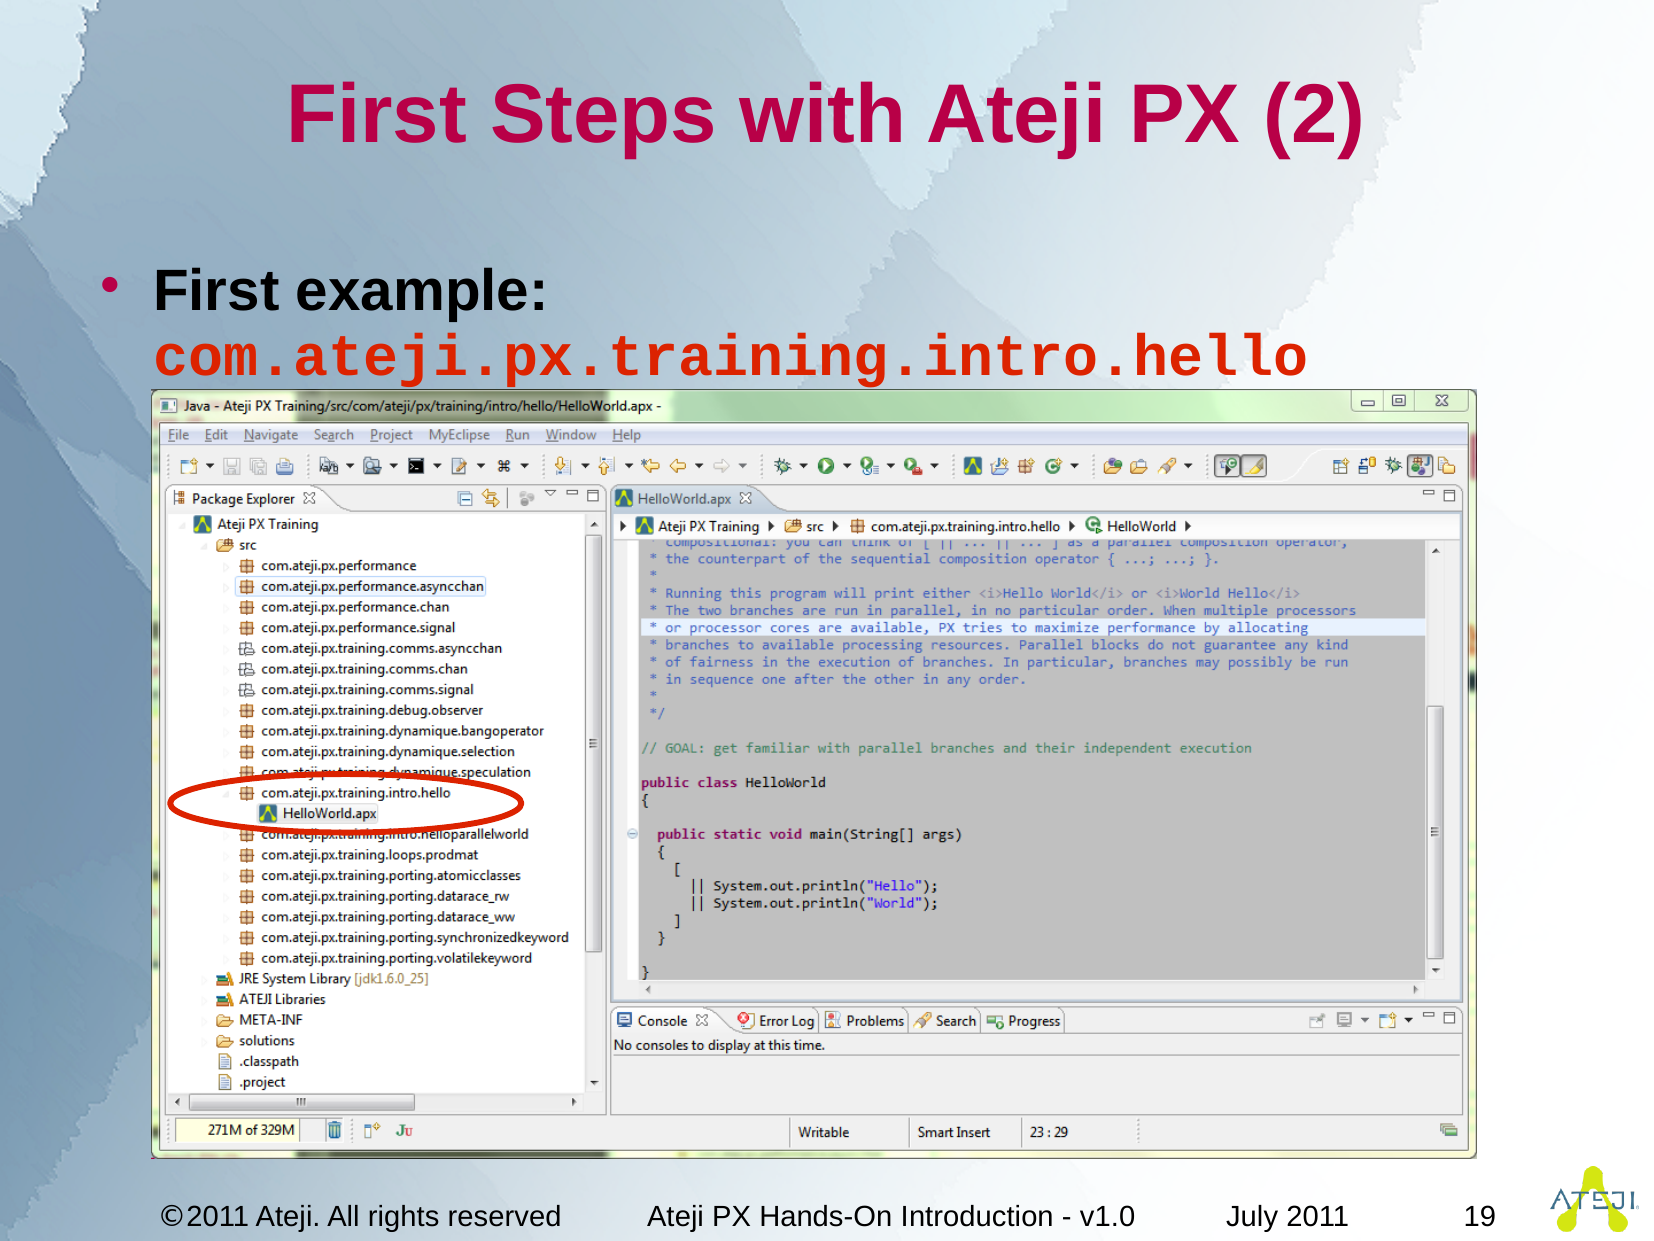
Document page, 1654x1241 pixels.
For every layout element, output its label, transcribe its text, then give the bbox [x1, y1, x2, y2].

title First Steps with Ateji PX (2) [82, 15, 1571, 208]
list First example: com.ateji.px.training.intro.hello [82, 254, 1625, 1059]
picture [0, 0, 1654, 1241]
